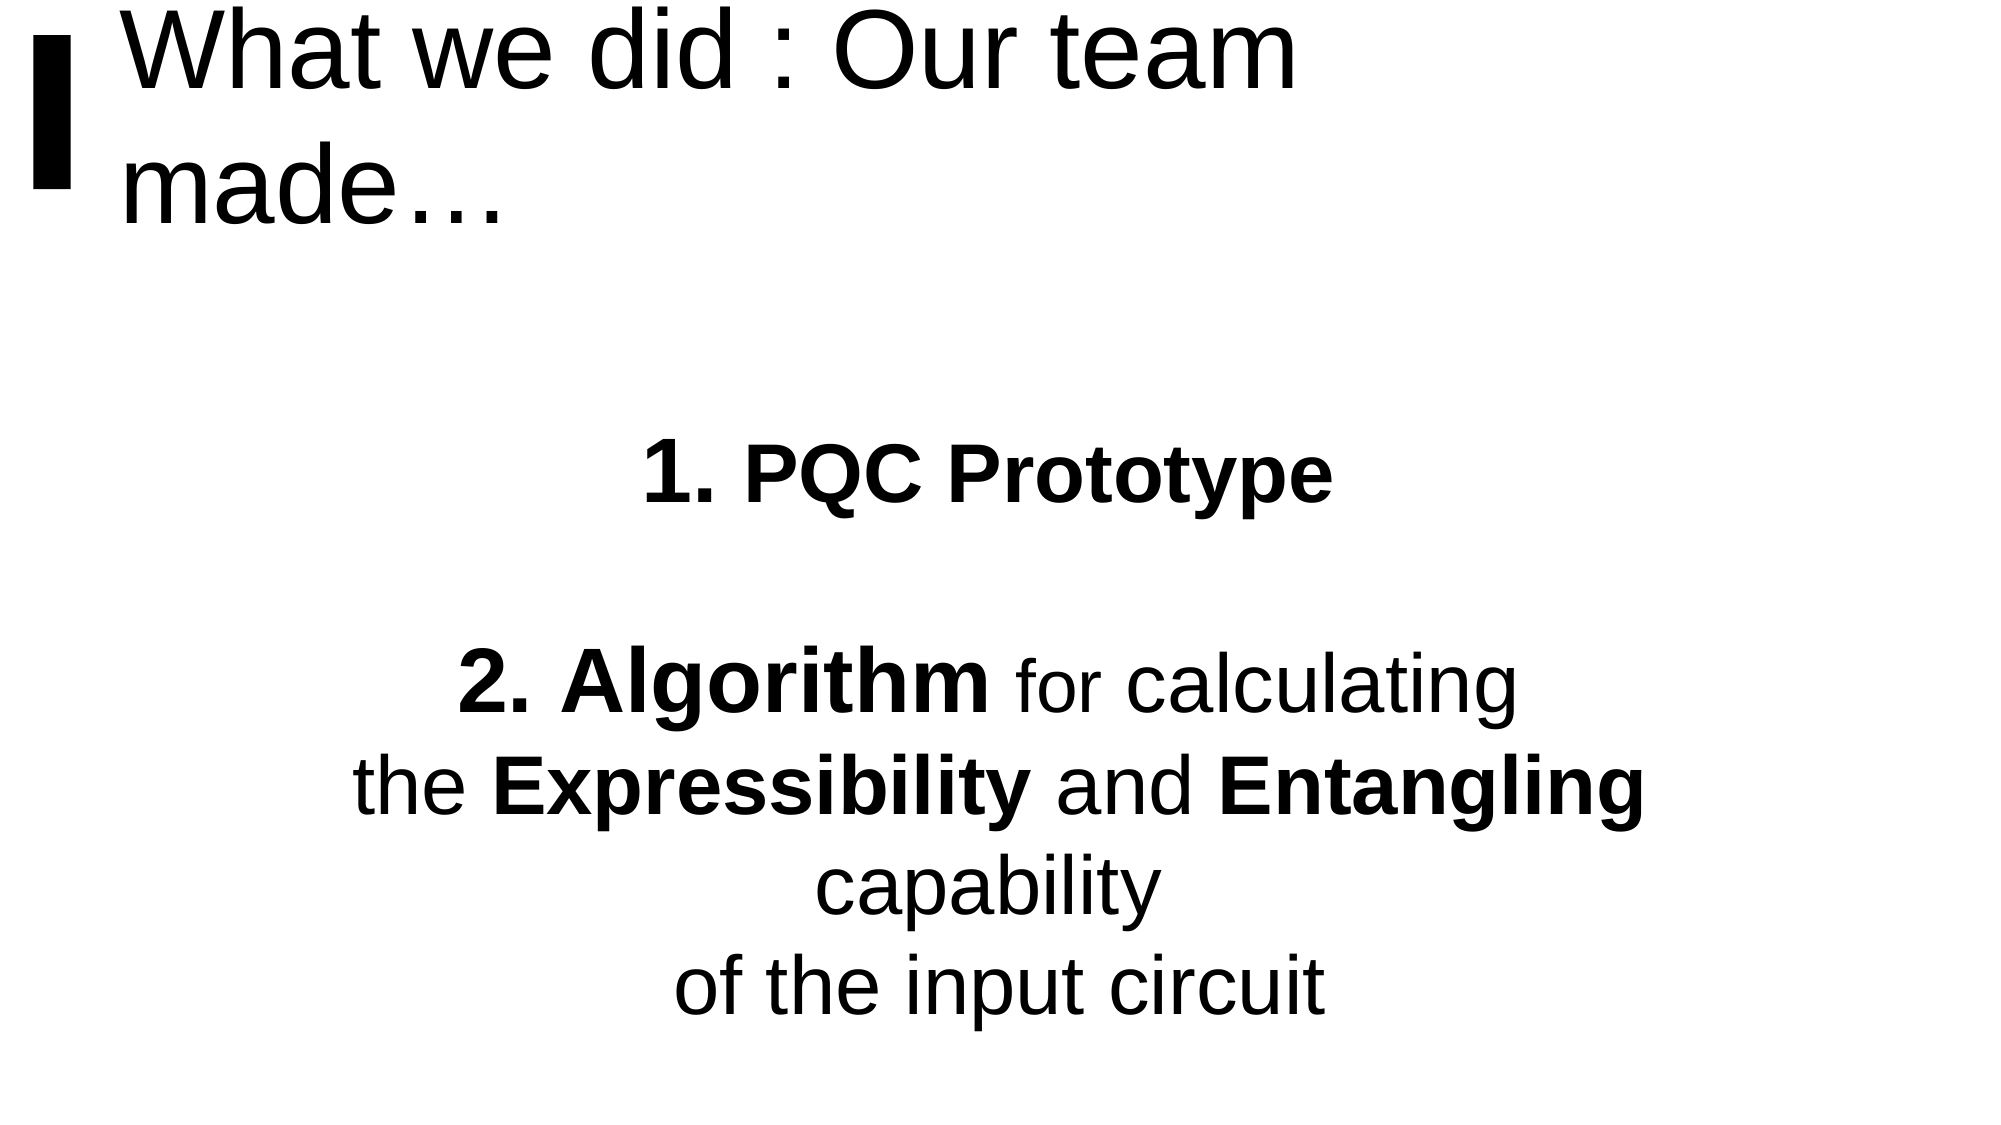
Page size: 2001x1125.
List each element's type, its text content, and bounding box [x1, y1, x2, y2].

text_box 1. PQC Prototype 2. Algorithm for calculating the Expressibility and Entangling capability of the input circuit [200, 403, 1800, 1039]
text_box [33, 34, 1630, 190]
